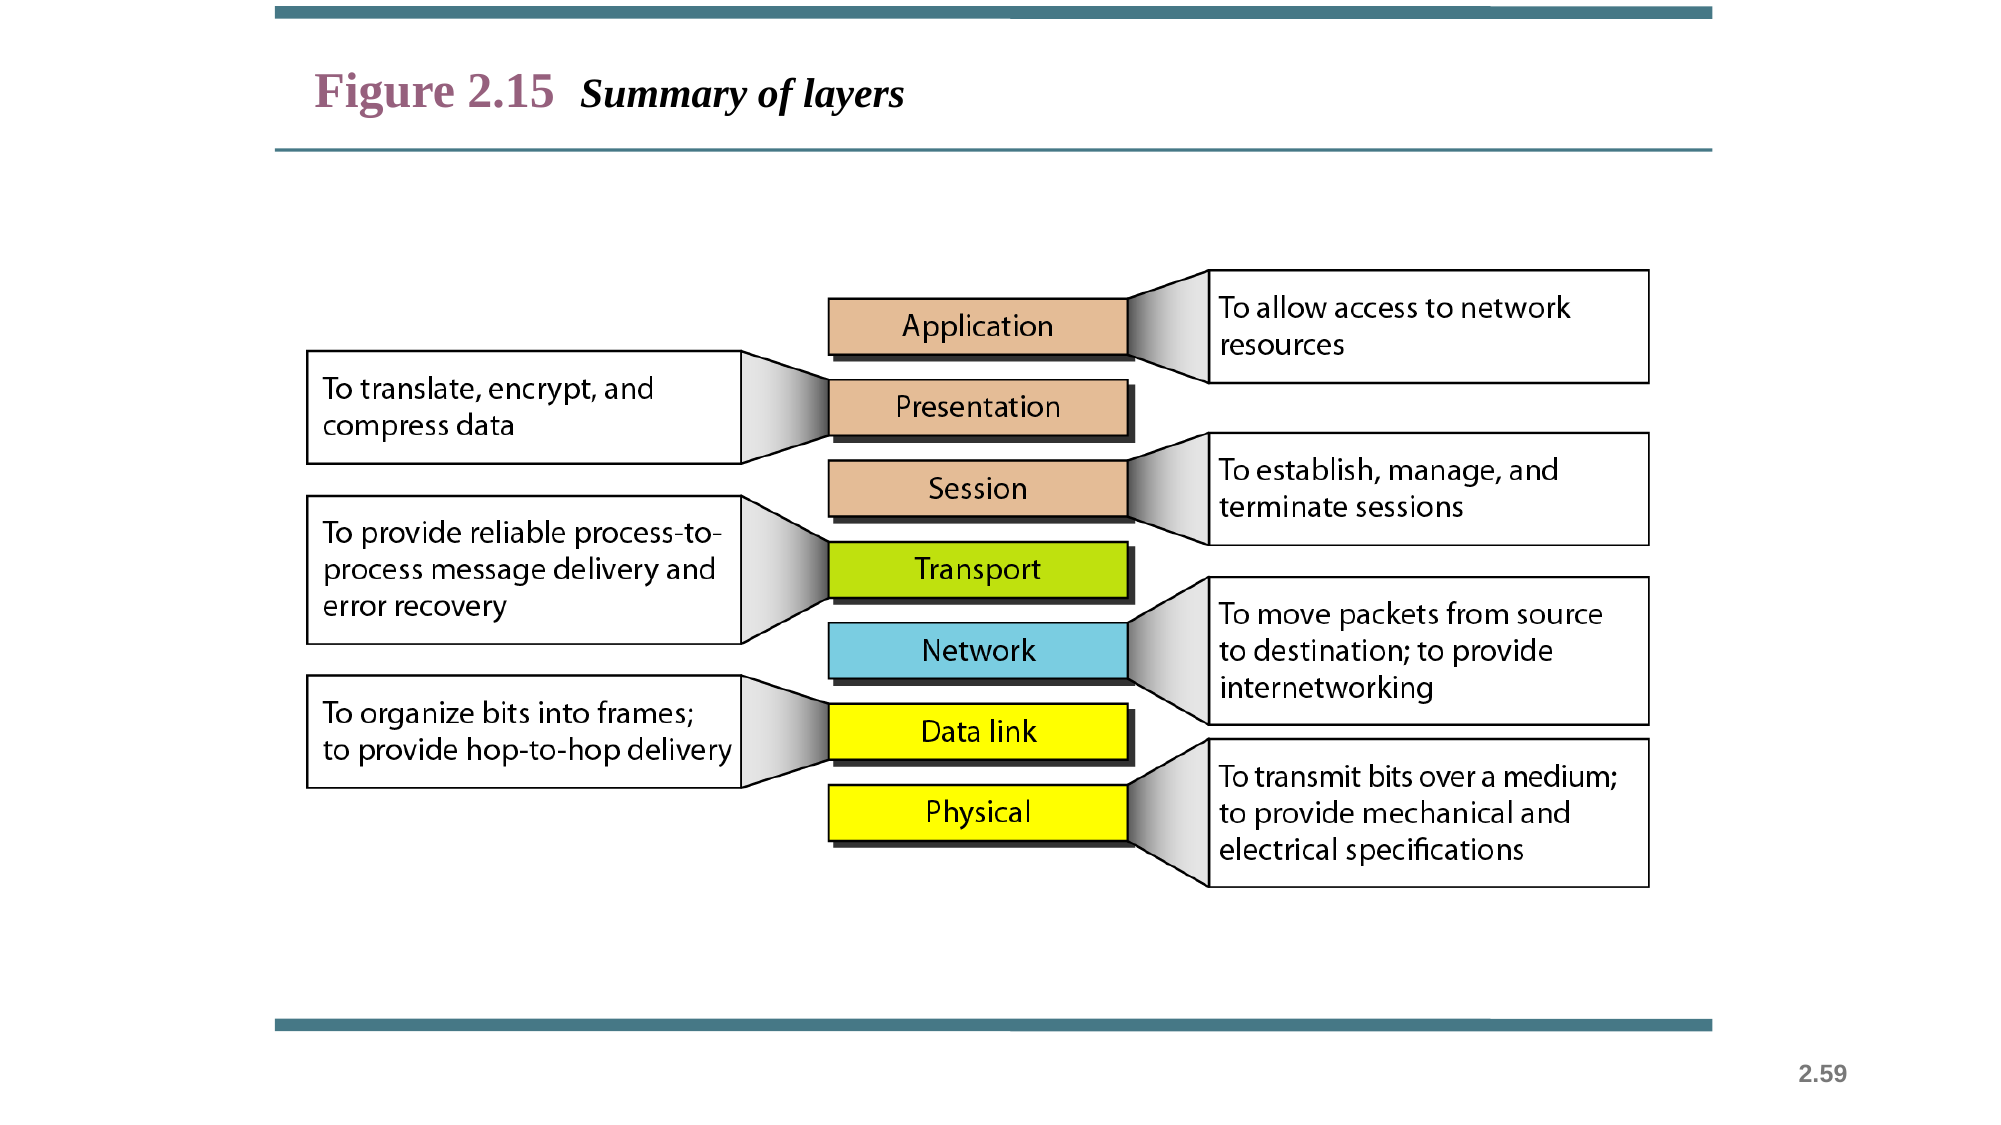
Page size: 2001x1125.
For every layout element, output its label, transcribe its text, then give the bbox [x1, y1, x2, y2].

text_box Figure 2.15 Summary of layers [299, 49, 921, 125]
picture [305, 269, 1651, 888]
slide_number 2.59 [1412, 1042, 1863, 1103]
